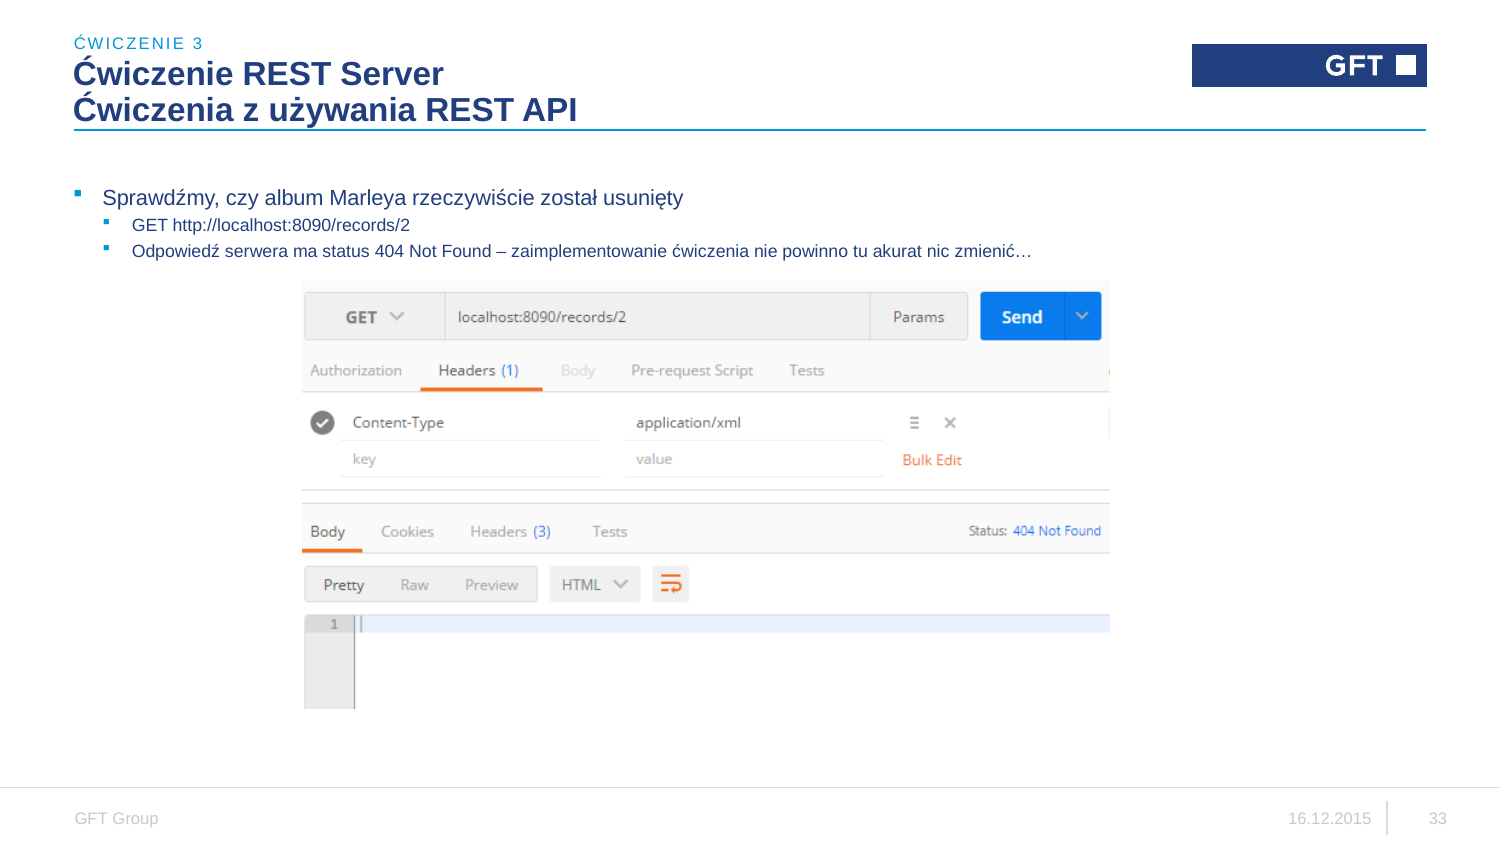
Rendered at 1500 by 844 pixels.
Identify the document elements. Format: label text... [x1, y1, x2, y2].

list Sprawdźmy, czy album Marleya rzeczywiście został usunięty GET http://localhost:8090/records/2 Odpowiedź serwera ma status 404 Not Found – zaimplementowanie ćwiczenia nie powinno tu akurat nic zmienić… [72, 183, 1363, 298]
list ĆWICZENIE 3 [73, 32, 1172, 53]
picture [302, 281, 1110, 709]
title Ćwiczenie REST Server Ćwiczenia z używania REST API [72, 56, 1171, 129]
